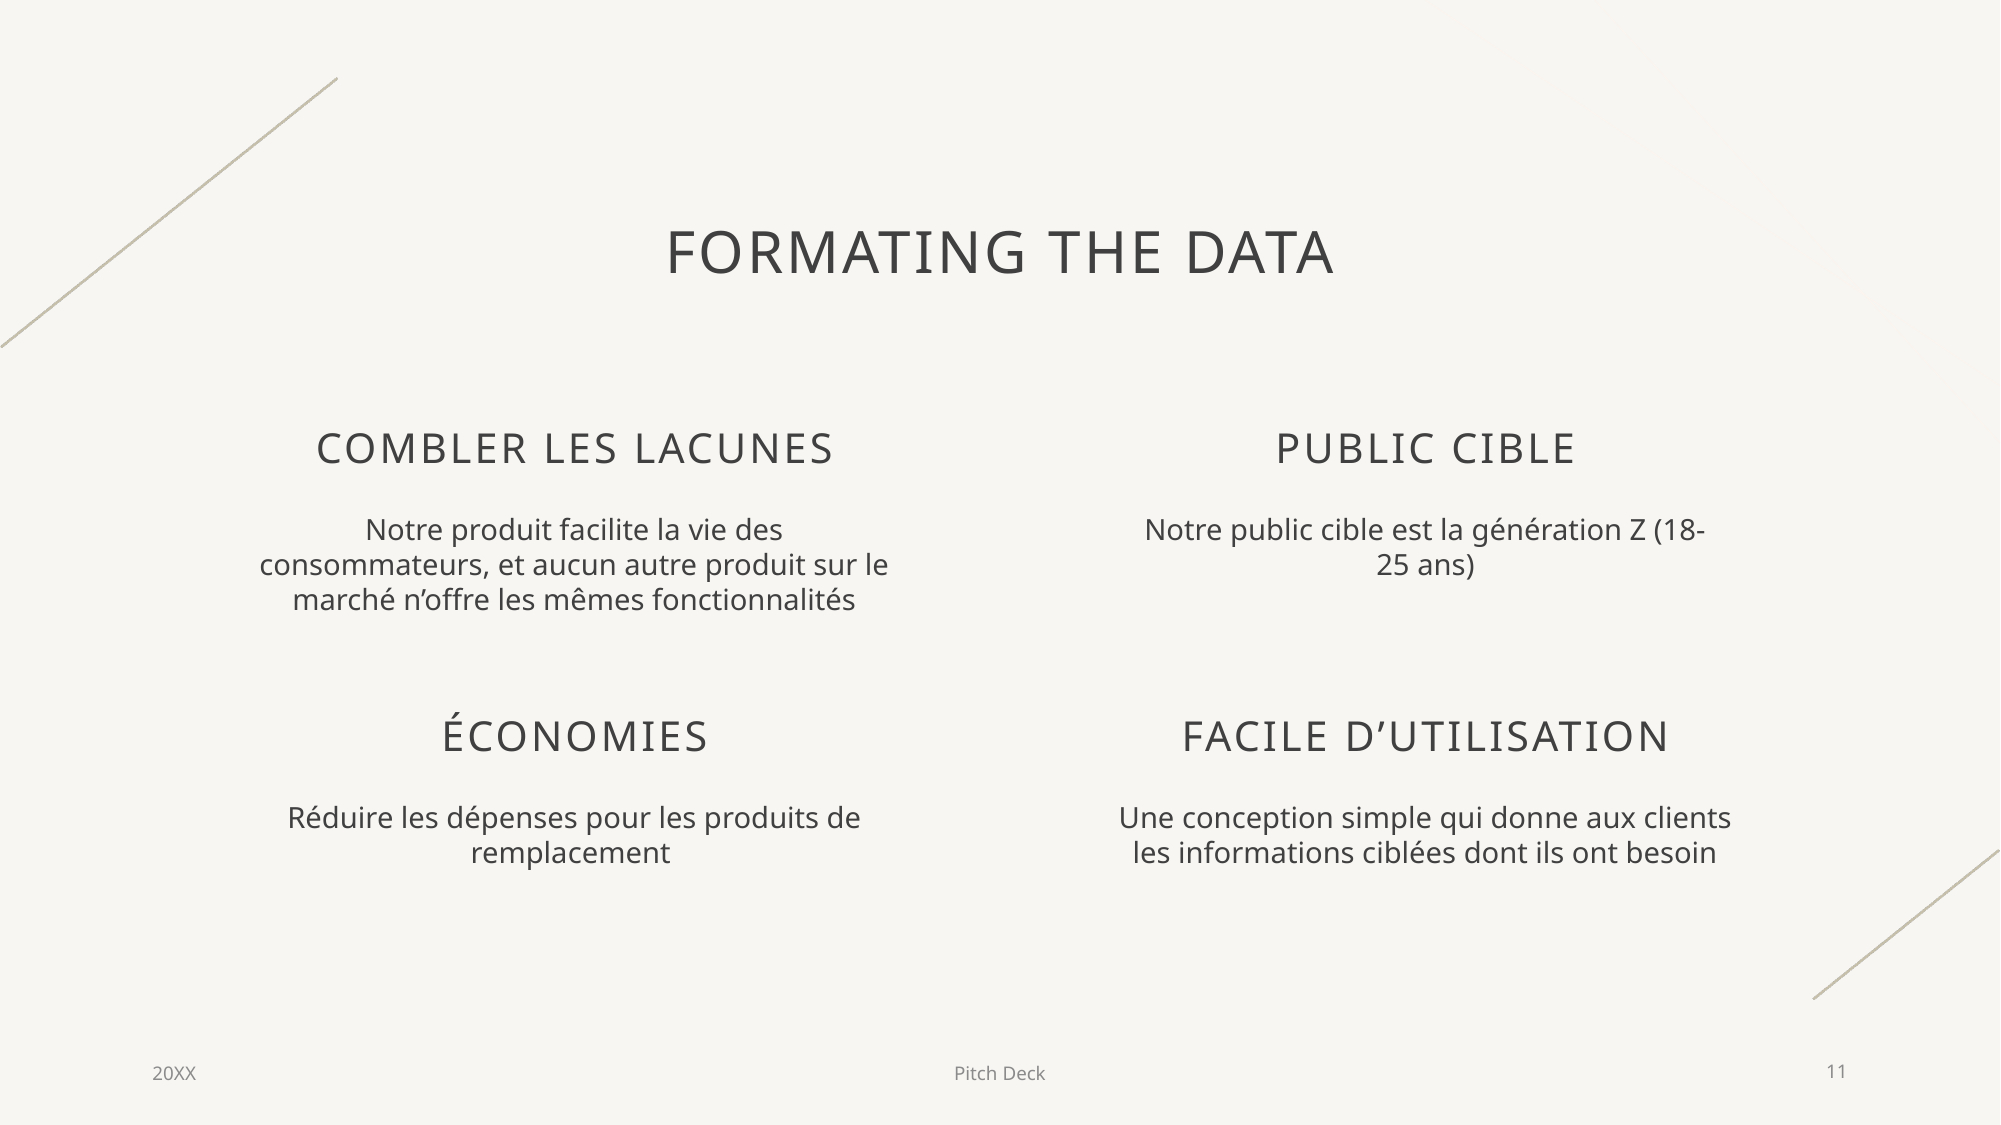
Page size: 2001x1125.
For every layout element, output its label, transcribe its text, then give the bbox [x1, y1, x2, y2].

slide_number 20XX [137, 1042, 588, 1103]
list Réduire les dépenses pour les produits de remplacement [243, 791, 906, 966]
picture [1812, 849, 2000, 1000]
list ÉCONOMIES [243, 708, 906, 769]
picture [0, 77, 338, 348]
footer Pitch Deck [662, 1042, 1338, 1103]
list COMBLER LES LACUNES [243, 420, 906, 481]
list Notre produit facilite la vie des consommateurs, et aucun autre produit sur le marché n’offre les mêmes fonctionnalités [243, 503, 905, 678]
list Une conception simple qui donne aux clients les informations ciblées dont ils ont besoin [1094, 791, 1756, 966]
list Notre public cible est la génération Z (18-25 ans) [1094, 503, 1756, 678]
slide_number 11 [1412, 1042, 1863, 1103]
title Formating the data [309, 146, 1691, 364]
list FACILE D’UTILISATION [1094, 708, 1756, 769]
list PUBLIC CIBLE [1094, 420, 1757, 481]
